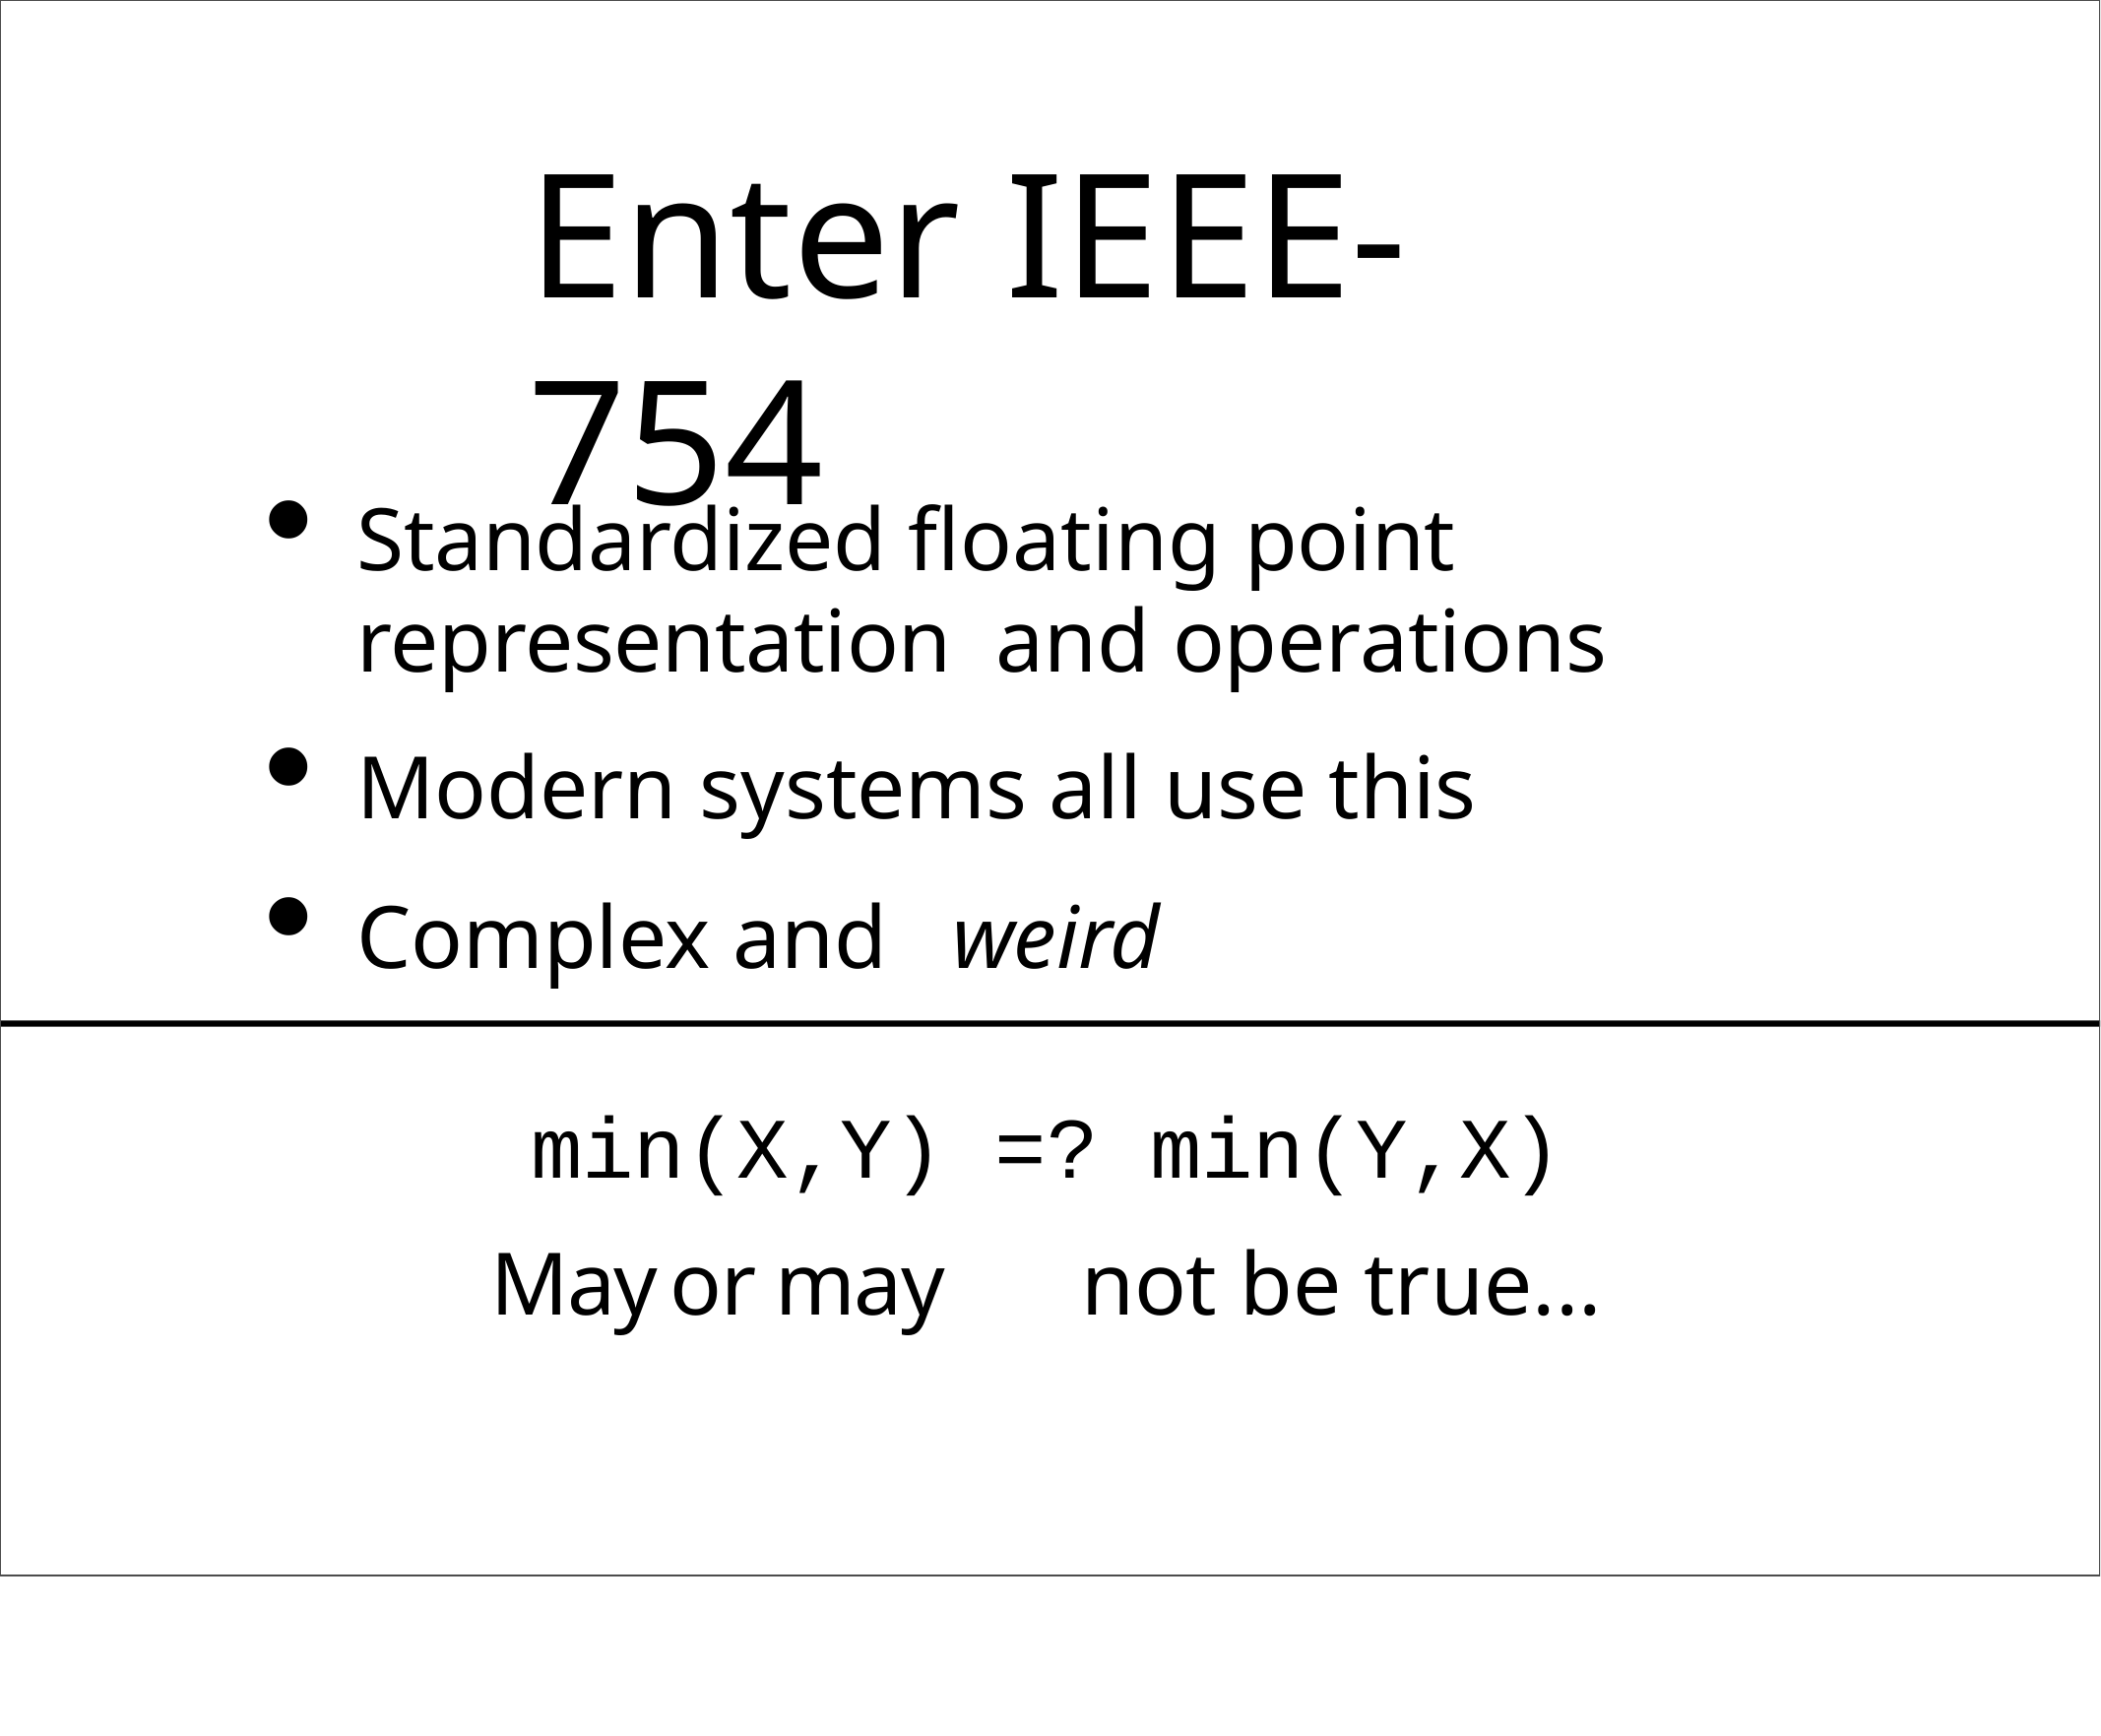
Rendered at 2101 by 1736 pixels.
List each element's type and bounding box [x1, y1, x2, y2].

text_box [0, 0, 2101, 1575]
